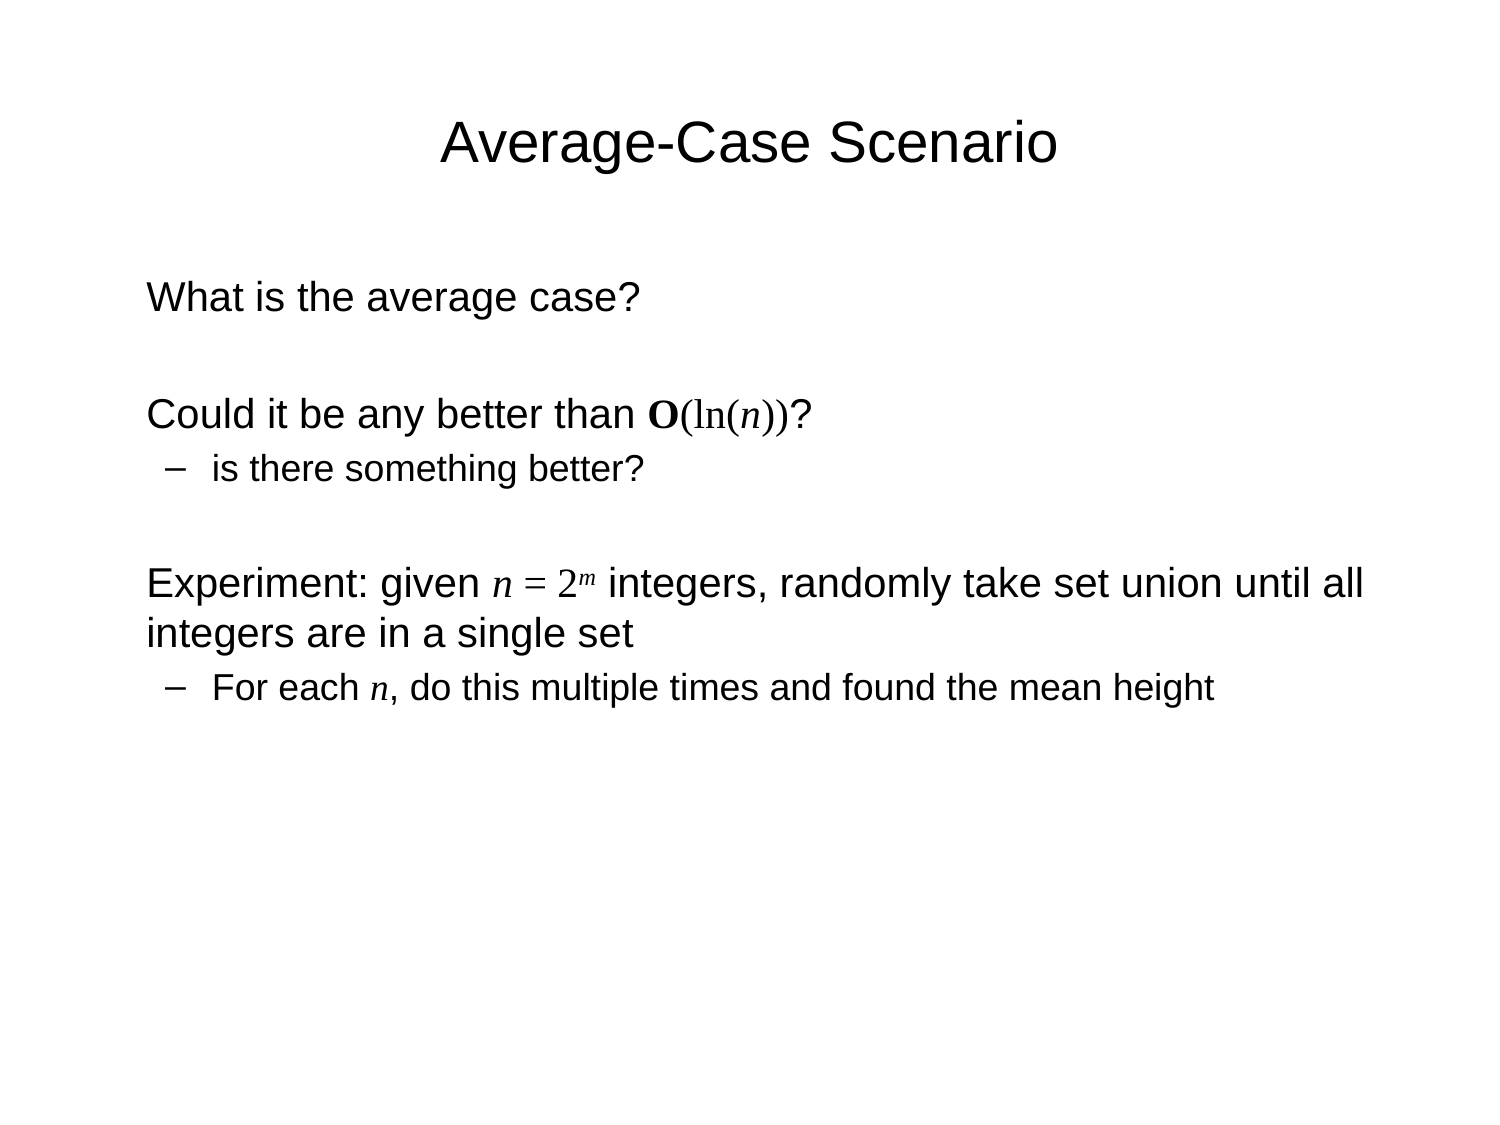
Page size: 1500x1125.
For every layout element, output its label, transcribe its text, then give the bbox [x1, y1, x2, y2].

title Average-Case Scenario [74, 44, 1426, 233]
list What is the average case? Could it be any better than O(ln(n))? is there something better? Experiment: given n = 2m integers, randomly take set union until all integers are in a single set For each n, do this multiple times and found the mean height [74, 262, 1426, 1006]
